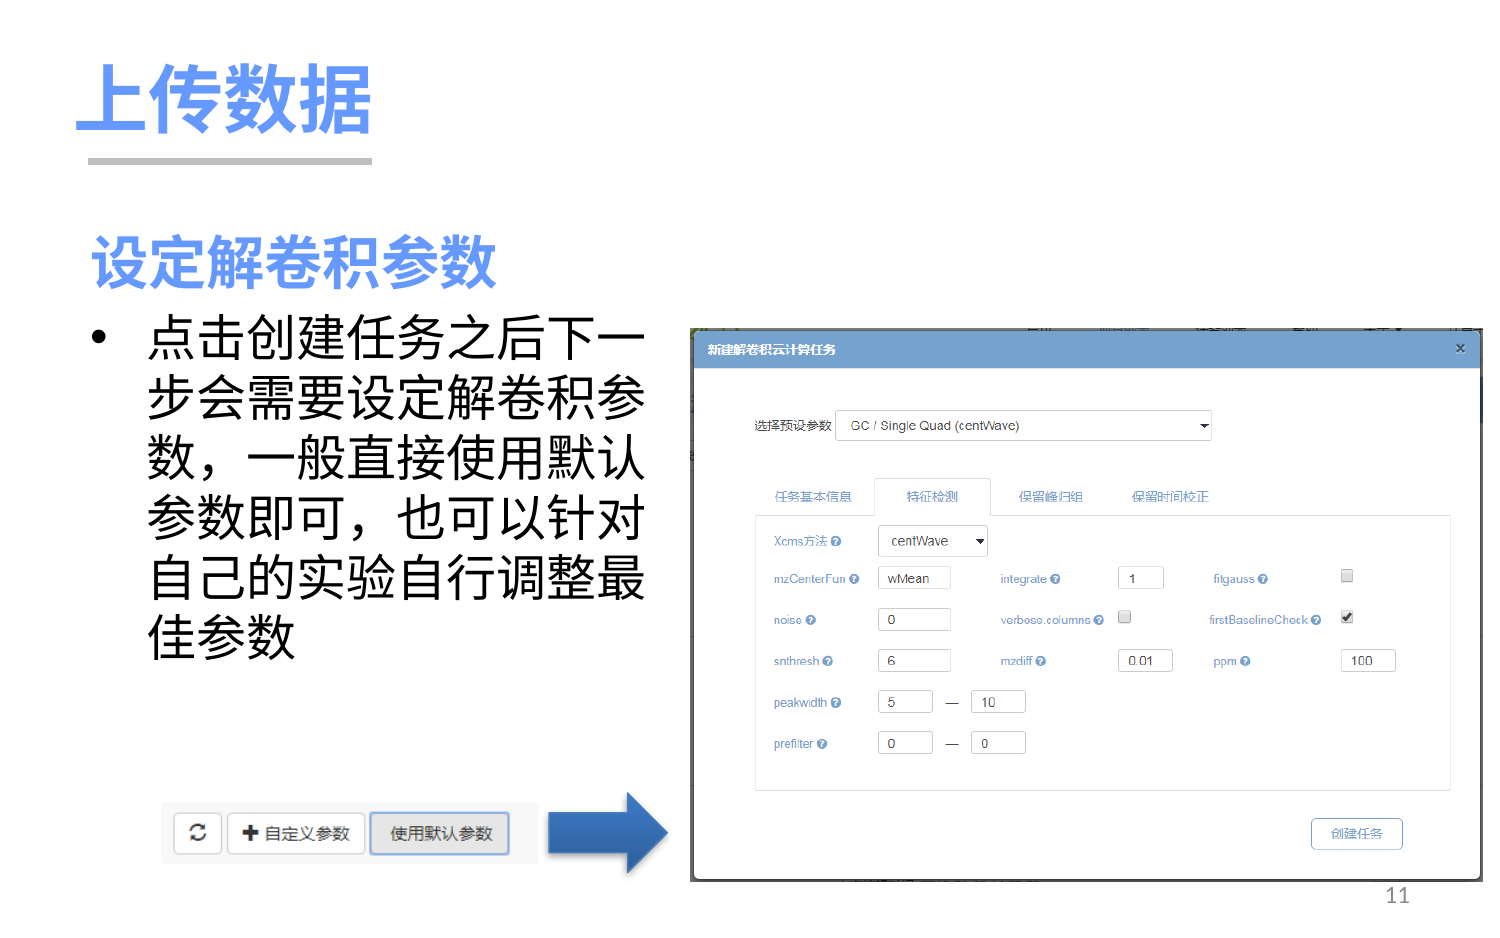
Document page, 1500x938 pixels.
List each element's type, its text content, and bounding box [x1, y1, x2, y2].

slide_number 11 [1074, 891, 1425, 919]
picture [159, 793, 538, 873]
list 设定解卷积参数 点击创建任务之后下一步会需要设定解卷积参数，一般直接使用默认参数即可，也可以针对自己的实验自行调整最佳参数 [75, 218, 703, 838]
picture [690, 327, 1484, 882]
text_box 上传数据 [58, 19, 1409, 177]
text_box [548, 792, 668, 874]
